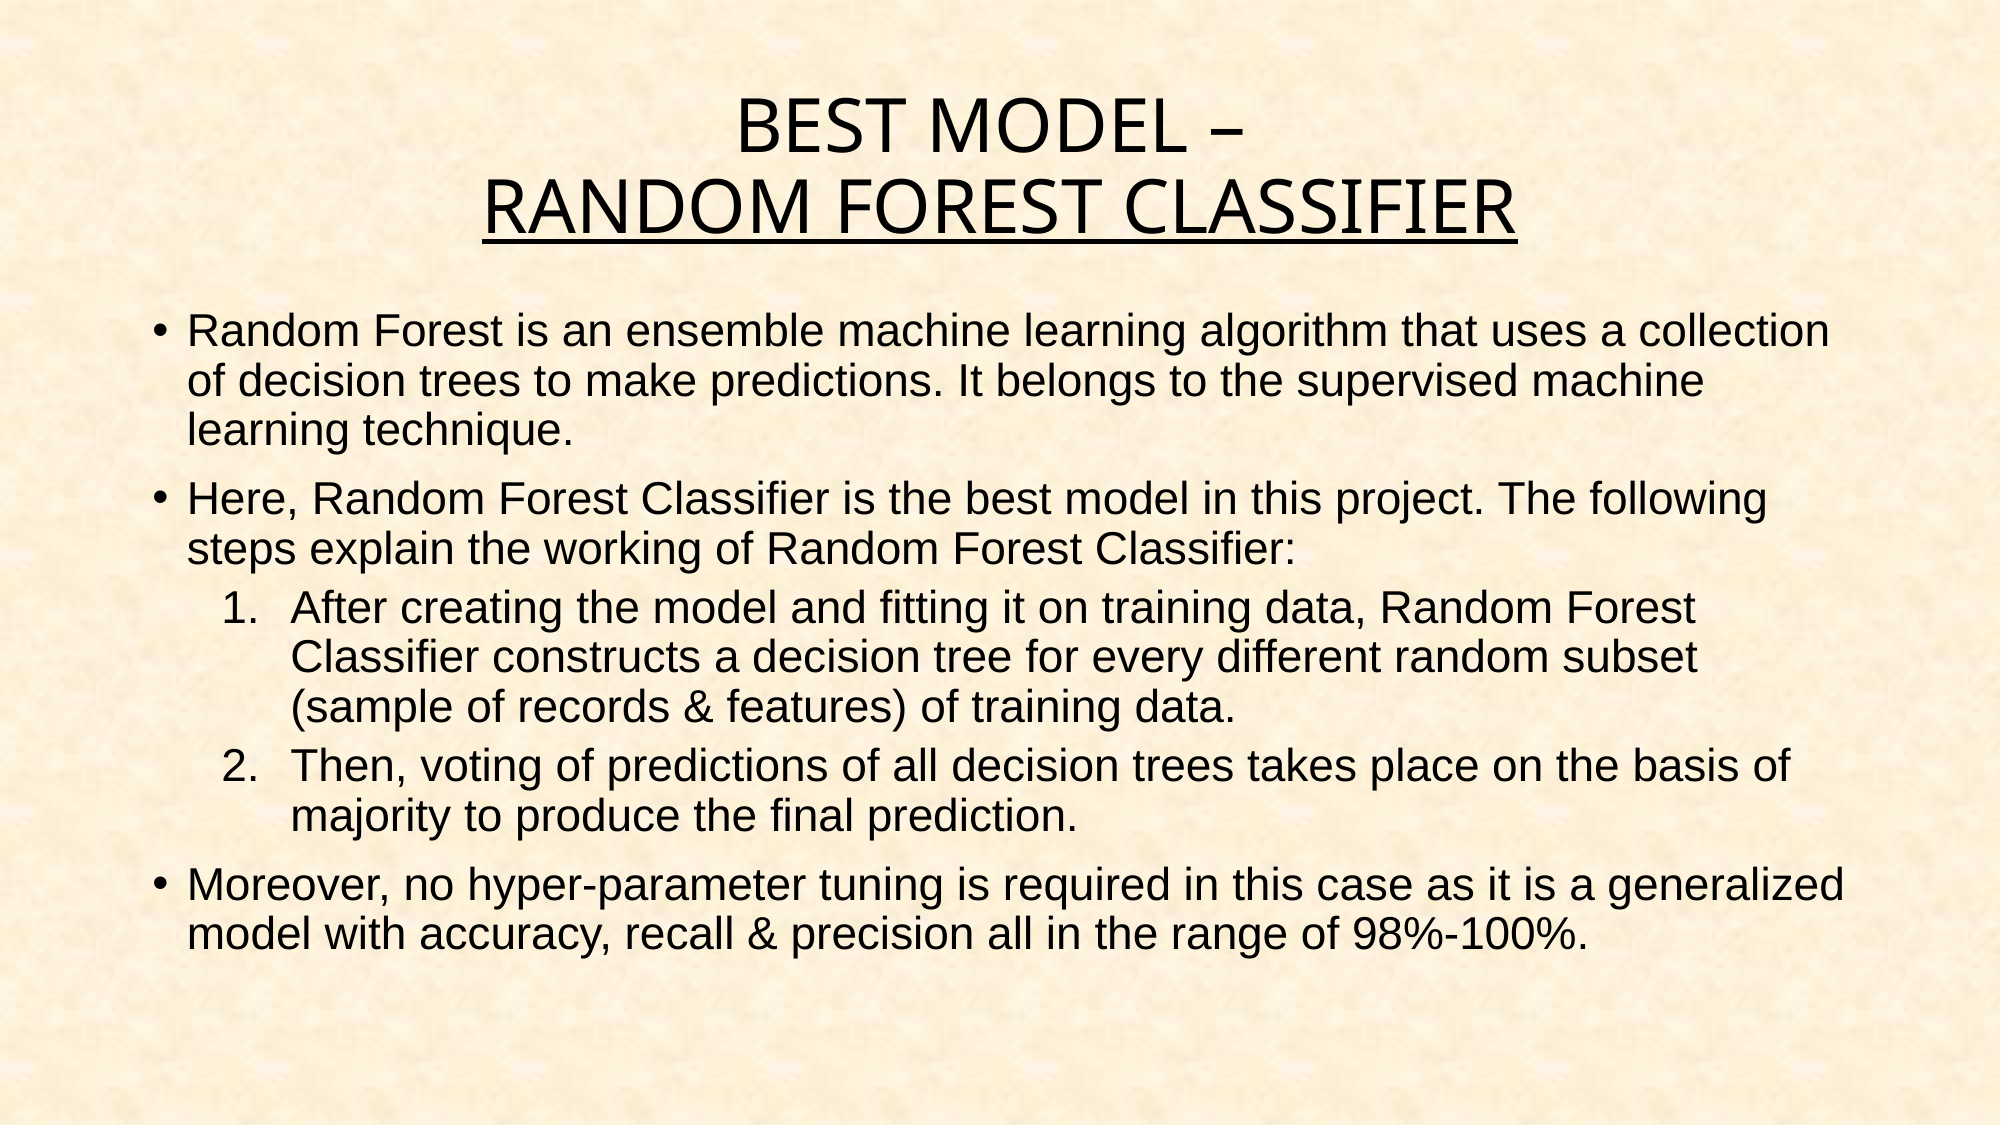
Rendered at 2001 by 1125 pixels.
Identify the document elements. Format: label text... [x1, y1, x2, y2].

picture [0, 0, 2001, 1125]
list Random Forest is an ensemble machine learning algorithm that uses a collection of decision trees to make predictions. It belongs to the supervised machine learning technique. Here, Random Forest Classifier is the best model in this project. The following steps explain the working of Random Forest Classifier: After creating the model and fitting it on training data, Random Forest Classifier constructs a decision tree for every different random subset (sample of records & features) of training data. Then, voting of predictions of all decision trees takes place on the basis of majority to produce the final prediction. Moreover, no hyper-parameter tuning is required in this case as it is a generalized model with accuracy, recall & precision all in the range of 98%-100%. [137, 299, 1863, 1014]
title BEST MODEL – RANDOM FOREST CLASSIFIER [137, 59, 1863, 278]
